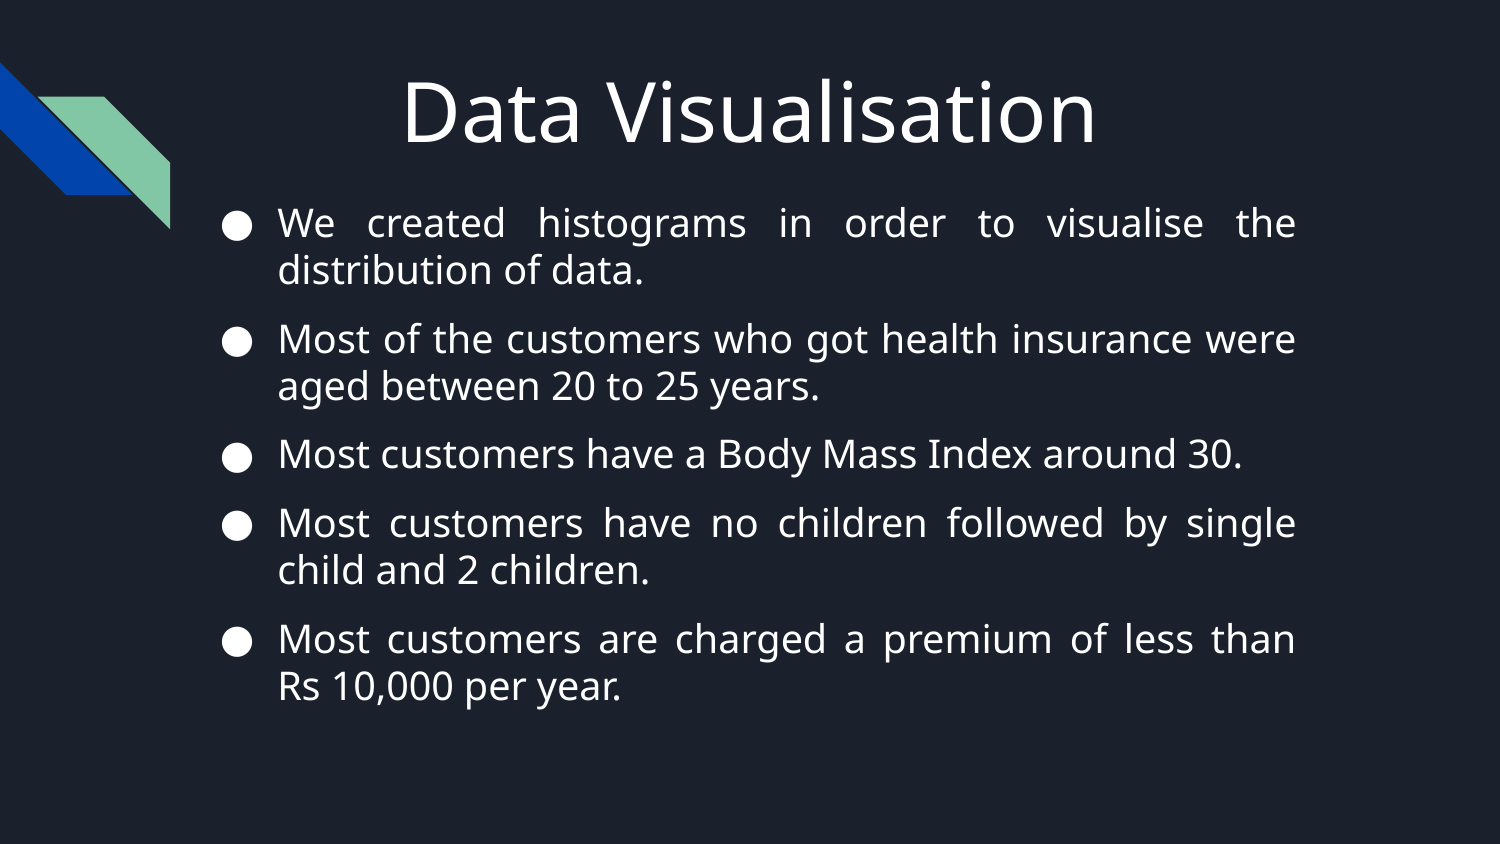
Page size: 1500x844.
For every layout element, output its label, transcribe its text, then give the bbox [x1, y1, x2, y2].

text_box We created histograms in order to visualise the distribution of data. Most of the customers who got health insurance were aged between 20 to 25 years. Most customers have a Body Mass Index around 30. Most customers have no children followed by single child and 2 children. Most customers are charged a premium of less than Rs 10,000 per year. [187, 182, 1313, 782]
text_box Data Visualisation [371, 43, 1129, 176]
